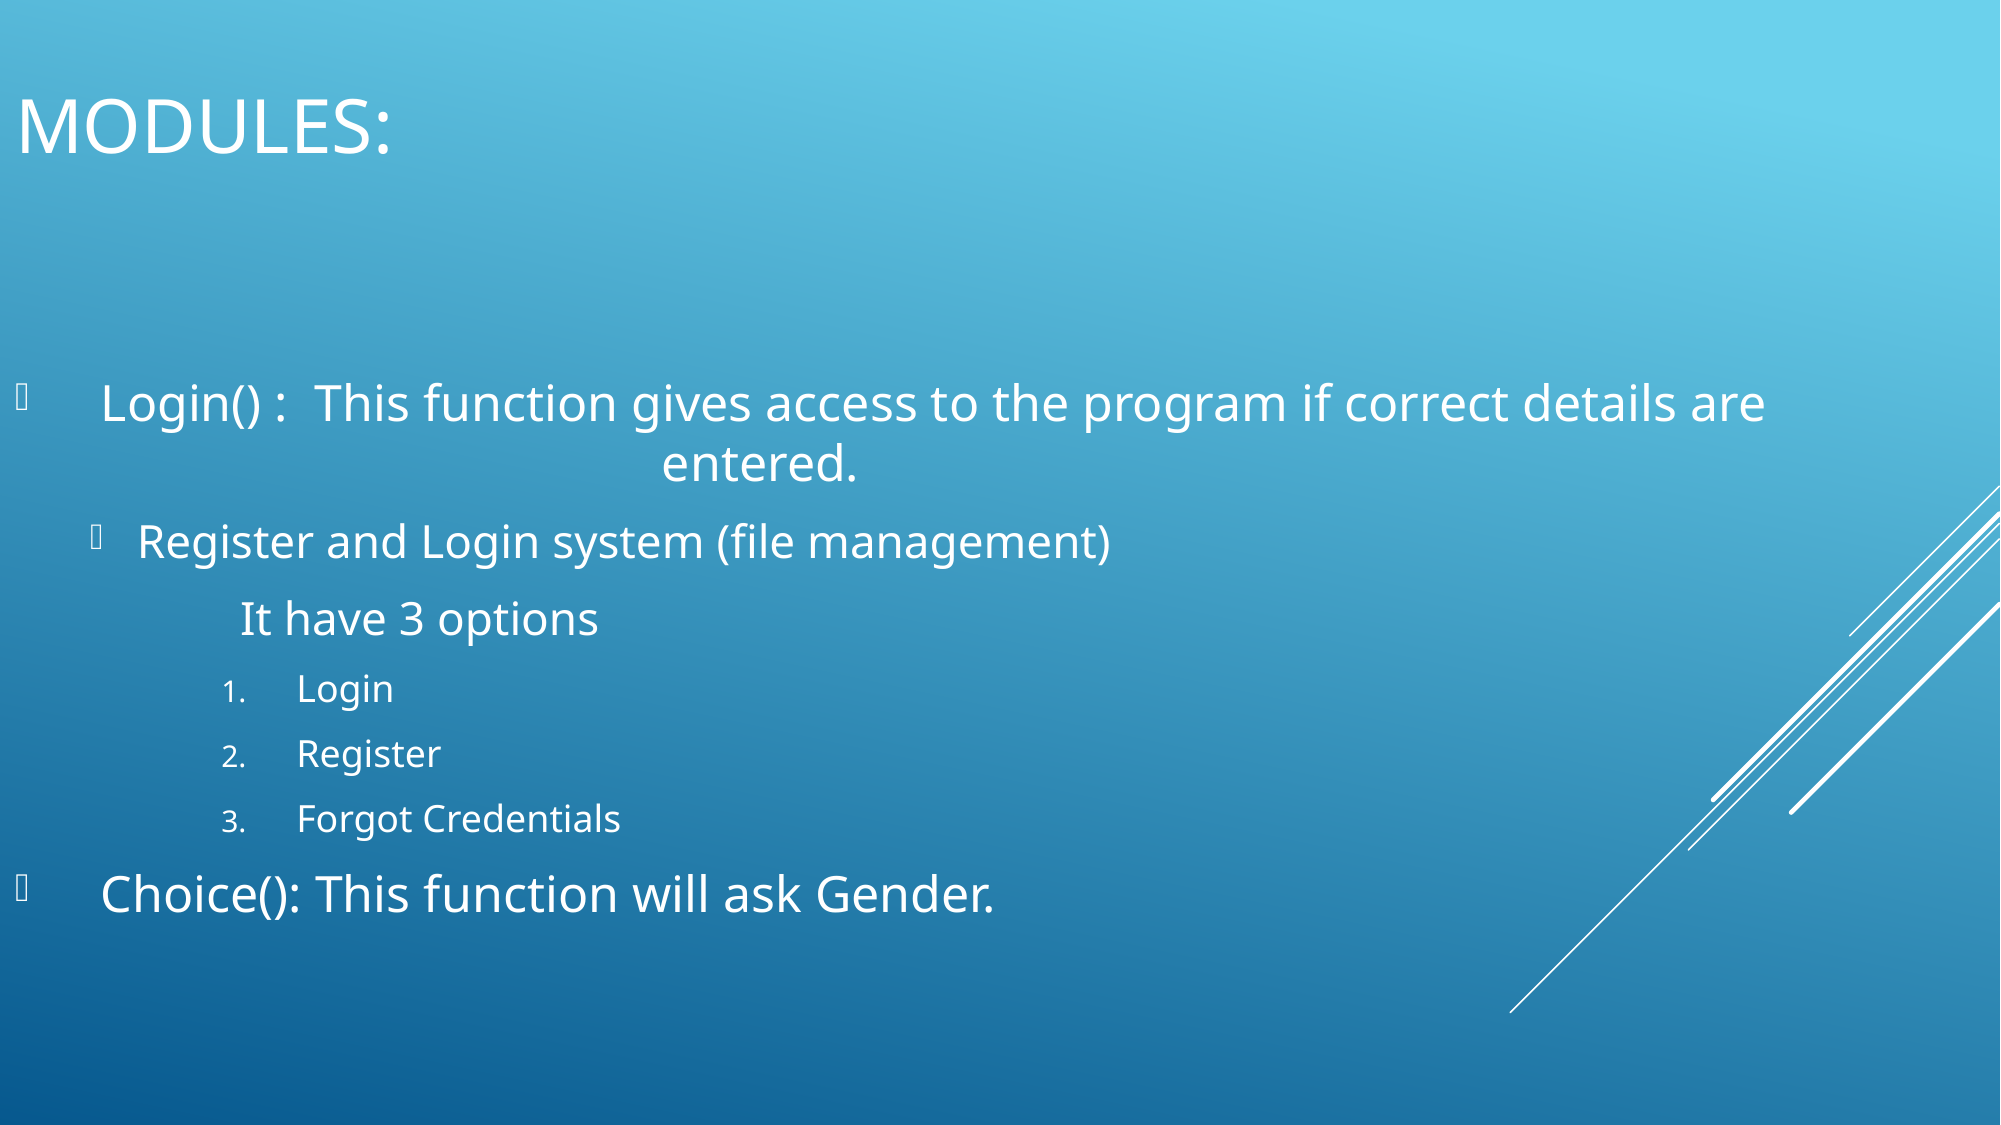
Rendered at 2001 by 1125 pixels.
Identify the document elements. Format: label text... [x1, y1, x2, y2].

list Login() : This function gives access to the program if correct details are entered. Register and Login system (file management) It have 3 options Login Register Forgot Credentials Choice(): This function will ask Gender. [0, 186, 1851, 1107]
title Modules: [0, 0, 1400, 186]
